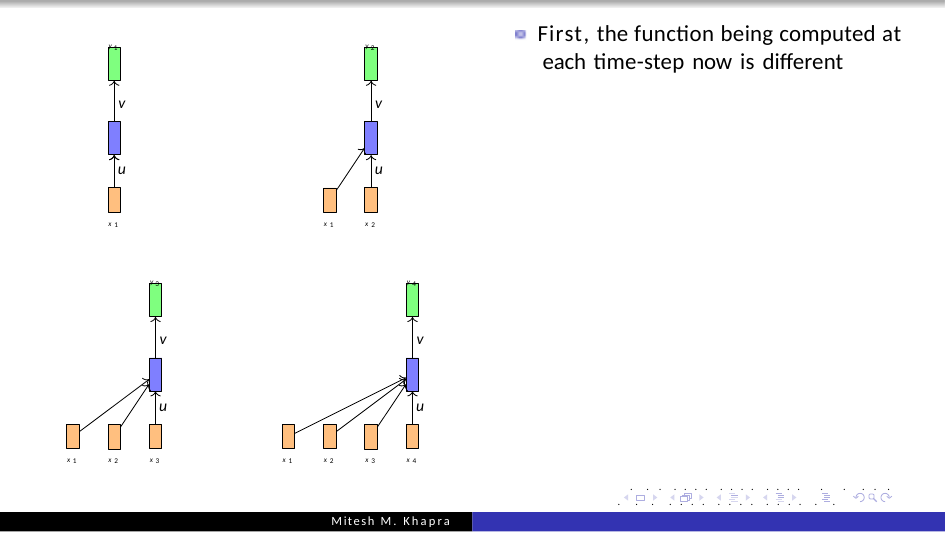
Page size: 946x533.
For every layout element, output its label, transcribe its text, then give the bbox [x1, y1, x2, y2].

text_box x3 [143, 449, 168, 467]
picture [0, 0, 945, 8]
text_box x1 [60, 451, 85, 467]
text_box x4 [400, 452, 424, 467]
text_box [281, 423, 296, 450]
title First, the function being computed at each time-step now is diﬀerent [38, 16, 908, 107]
text_box y4 [400, 271, 424, 288]
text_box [65, 377, 150, 450]
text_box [294, 374, 407, 434]
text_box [107, 46, 122, 214]
text_box u [126, 156, 130, 178]
text_box x3 [359, 450, 383, 467]
text_box u [167, 393, 171, 415]
picture [515, 30, 527, 42]
text_box x2 [102, 458, 126, 467]
text_box x2 [317, 449, 342, 467]
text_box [0, 511, 946, 532]
text_box y3 [143, 271, 167, 287]
text_box x1 [276, 449, 300, 467]
text_box x2 [358, 216, 383, 231]
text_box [364, 282, 420, 450]
text_box x1 [102, 213, 126, 231]
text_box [107, 282, 163, 450]
text_box u [424, 393, 428, 415]
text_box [322, 46, 378, 214]
text_box x1 [317, 214, 342, 231]
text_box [322, 442, 337, 450]
text_box . . . . . . . . . . . . . . . . . . . . . . . . . . . . . . . . . . . . . . . . 16/1 CS7015 (Deep Learning) : Lecture 13 [488, 480, 942, 511]
